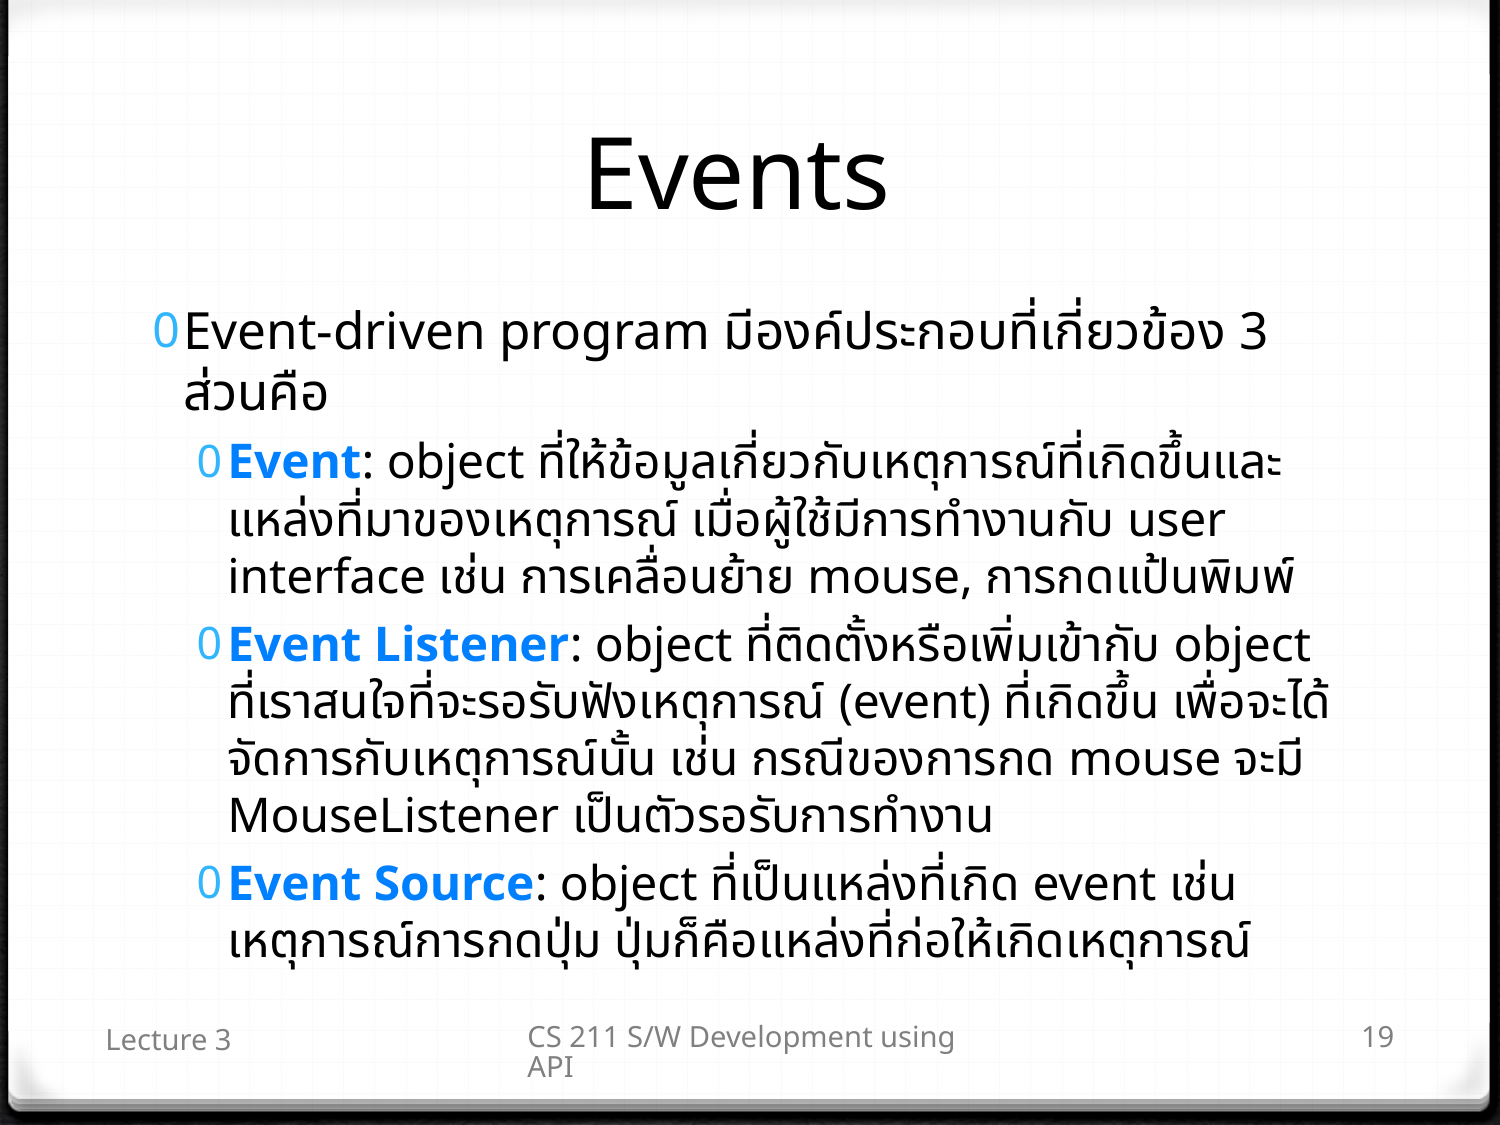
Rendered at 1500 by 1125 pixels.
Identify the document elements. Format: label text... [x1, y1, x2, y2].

slide_number 19 [1059, 1008, 1410, 1069]
picture [0, 0, 1500, 1125]
slide_number Lecture 3 [90, 1008, 441, 1069]
title Events [90, 71, 1410, 268]
list Event-driven program มีองค์ประกอบที่เกี่ยวข้อง 3 ส่วนคือ Event: object ที่ให้ข้อมูลเกี่ยวกับเหตุการณ์ที่เกิดขึ้นและแหล่งที่มาของเหตุการณ์ เมื่อผู้ใช้มีการทำงานกับ user interface เช่น การเคลื่อนย้าย mouse, การกดแป้นพิมพ์ Event Listener: object ที่ติดตั้งหรือเพิ่มเข้ากับ object ที่เราสนใจที่จะรอรับฟังเหตุการณ์ (event) ที่เกิดขึ้น เพื่อจะได้จัดการกับเหตุการณ์นั้น เช่น กรณีของการกด mouse จะมี MouseListener เป็นตัวรอรับการทำงาน Event Source: object ที่เป็นแหล่งที่เกิด event เช่น เหตุการณ์การกดปุ่ม ปุ่มก็คือแหล่งที่ก่อให้เกิดเหตุการณ์ [137, 290, 1363, 983]
footer CS 211 S/W Development using API [512, 1008, 988, 1069]
